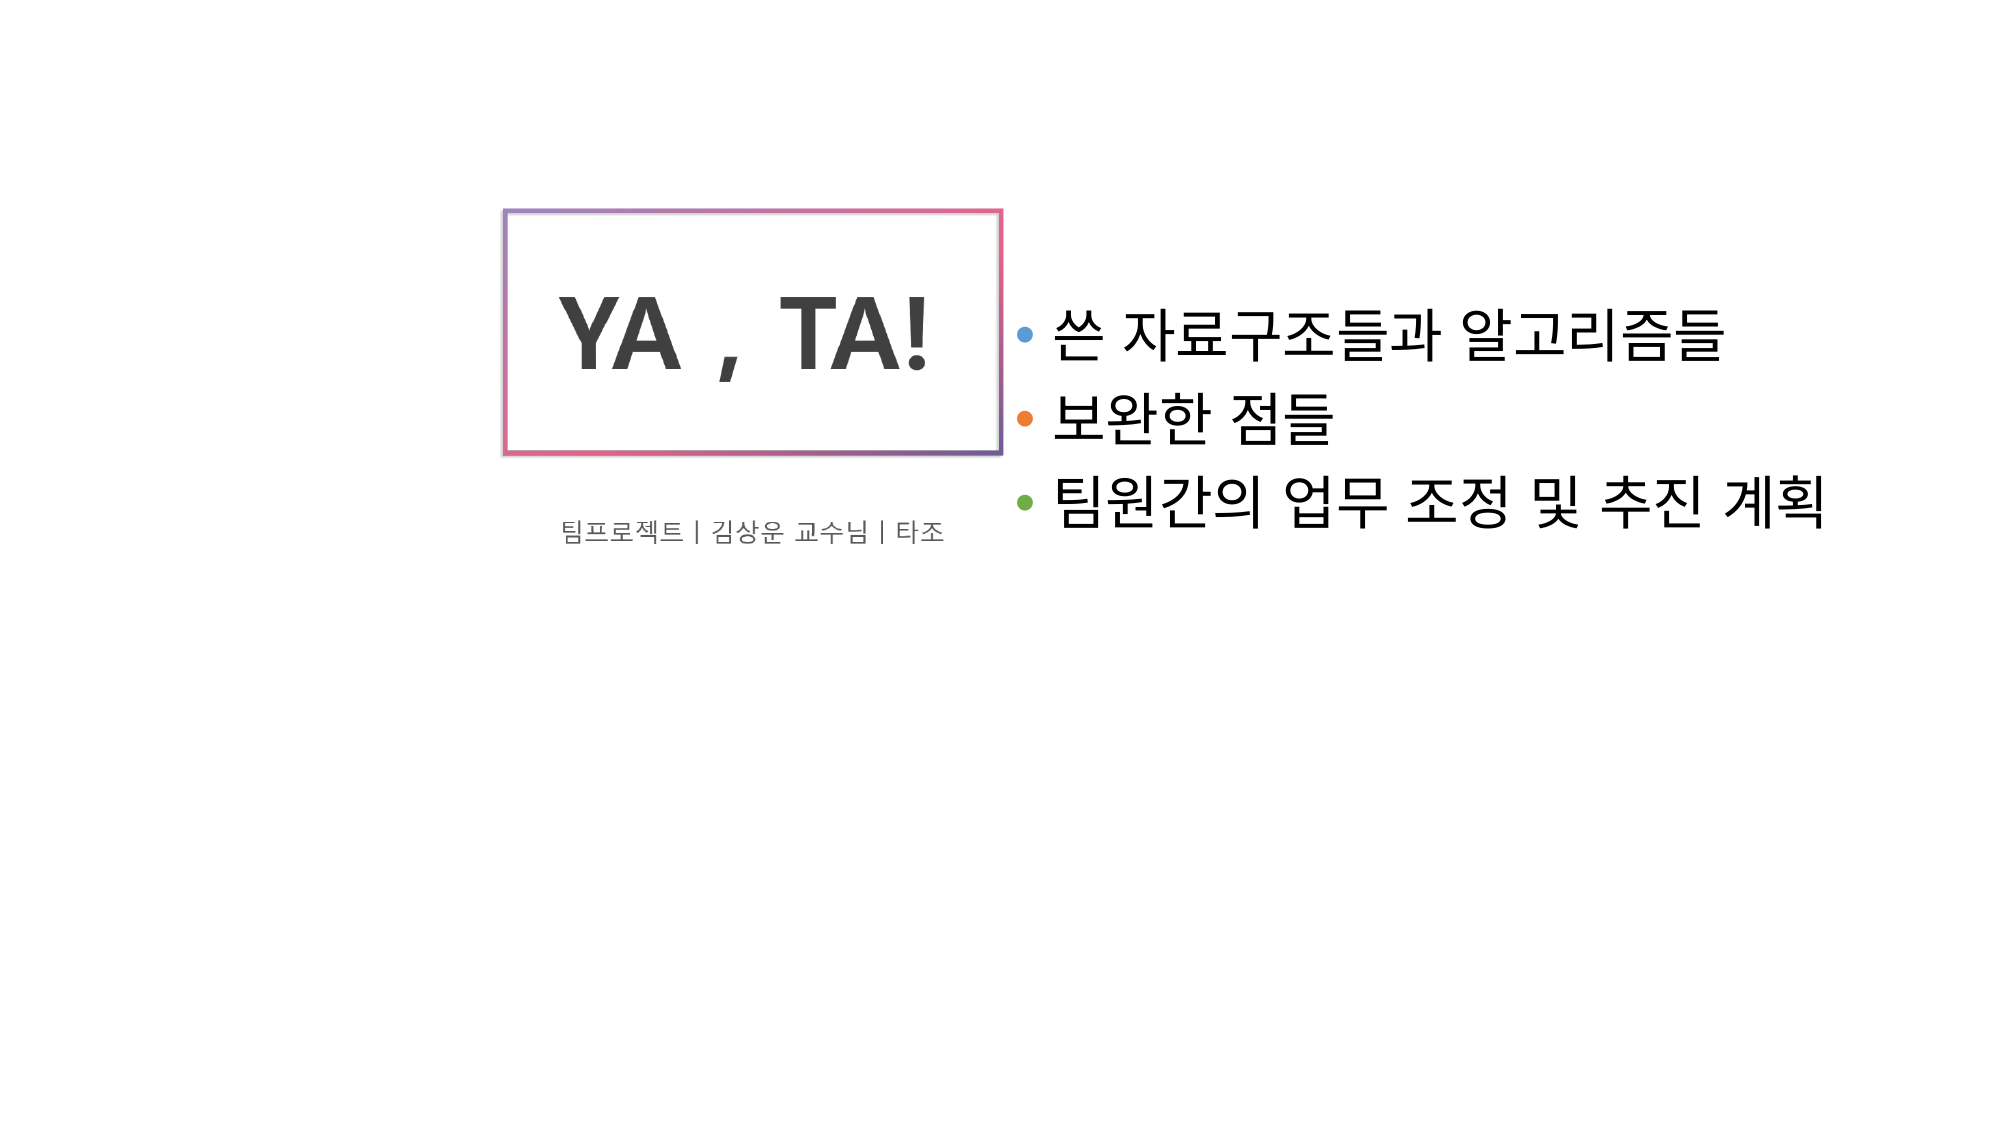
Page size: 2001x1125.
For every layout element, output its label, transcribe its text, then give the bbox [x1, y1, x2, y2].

list 쓴 자료구조들과 알고리즘들 보완한 점들 팀원간의 업무 조정 및 추진 계획 [999, 299, 1949, 1014]
picture [497, 207, 1004, 563]
